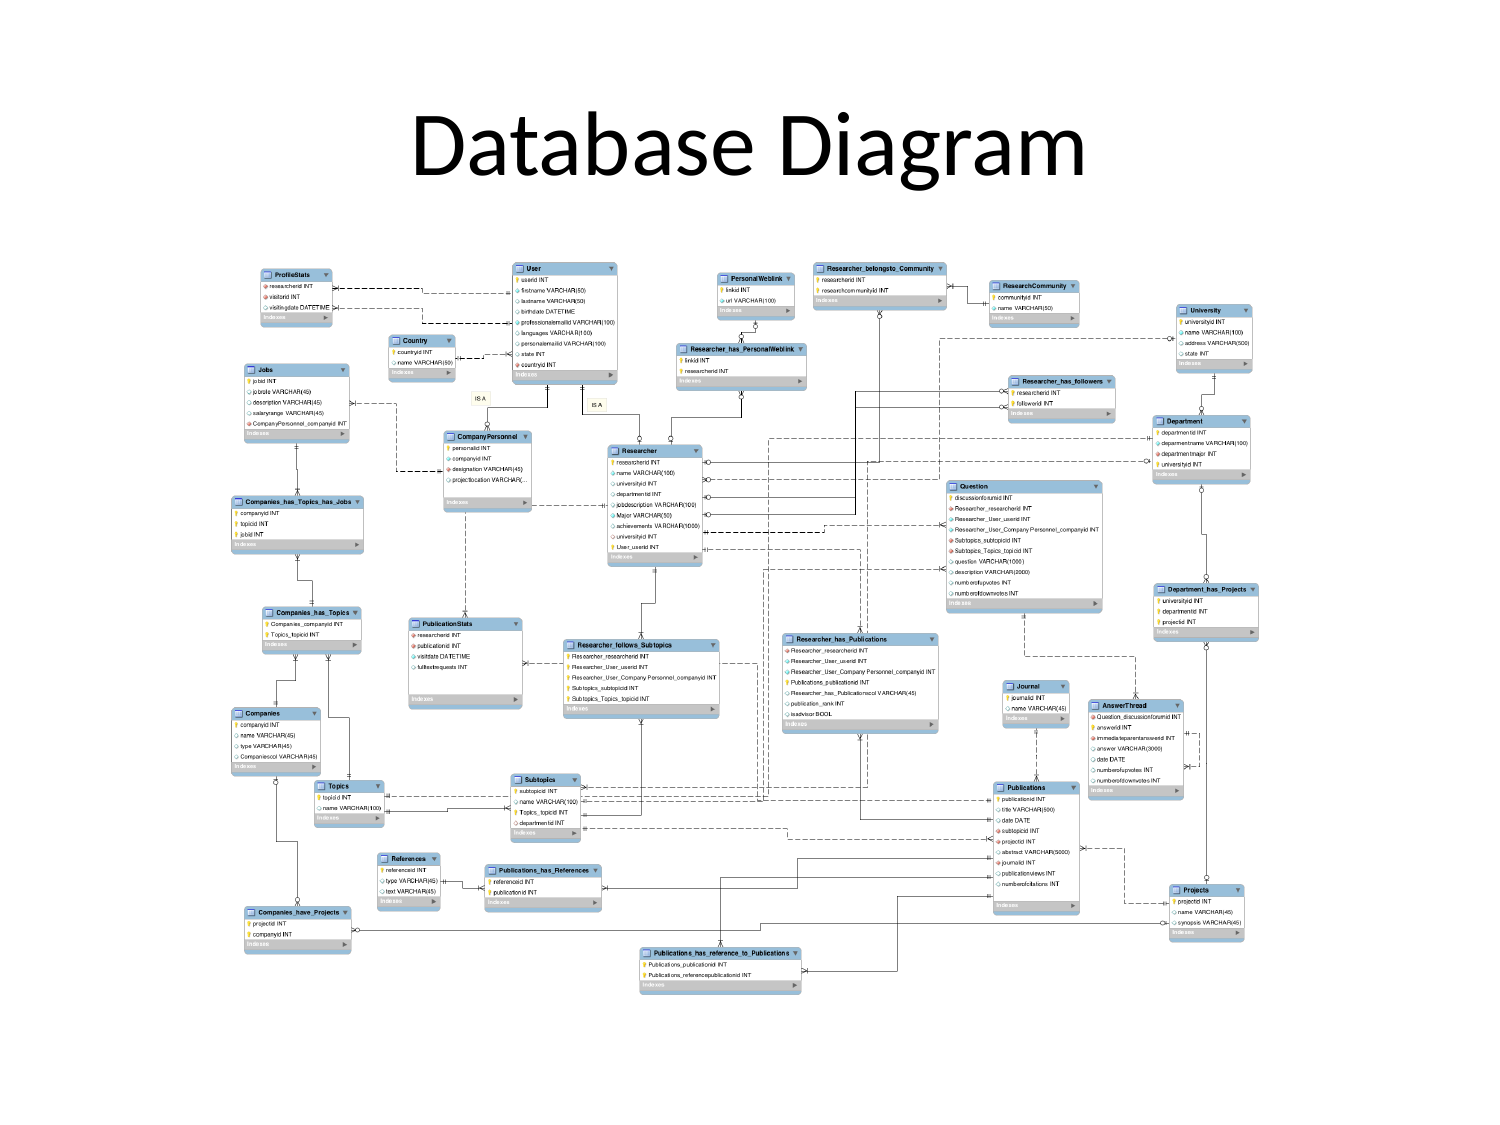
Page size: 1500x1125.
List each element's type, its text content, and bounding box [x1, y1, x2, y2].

title Database Diagram [75, 45, 1425, 233]
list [74, 262, 1426, 1006]
